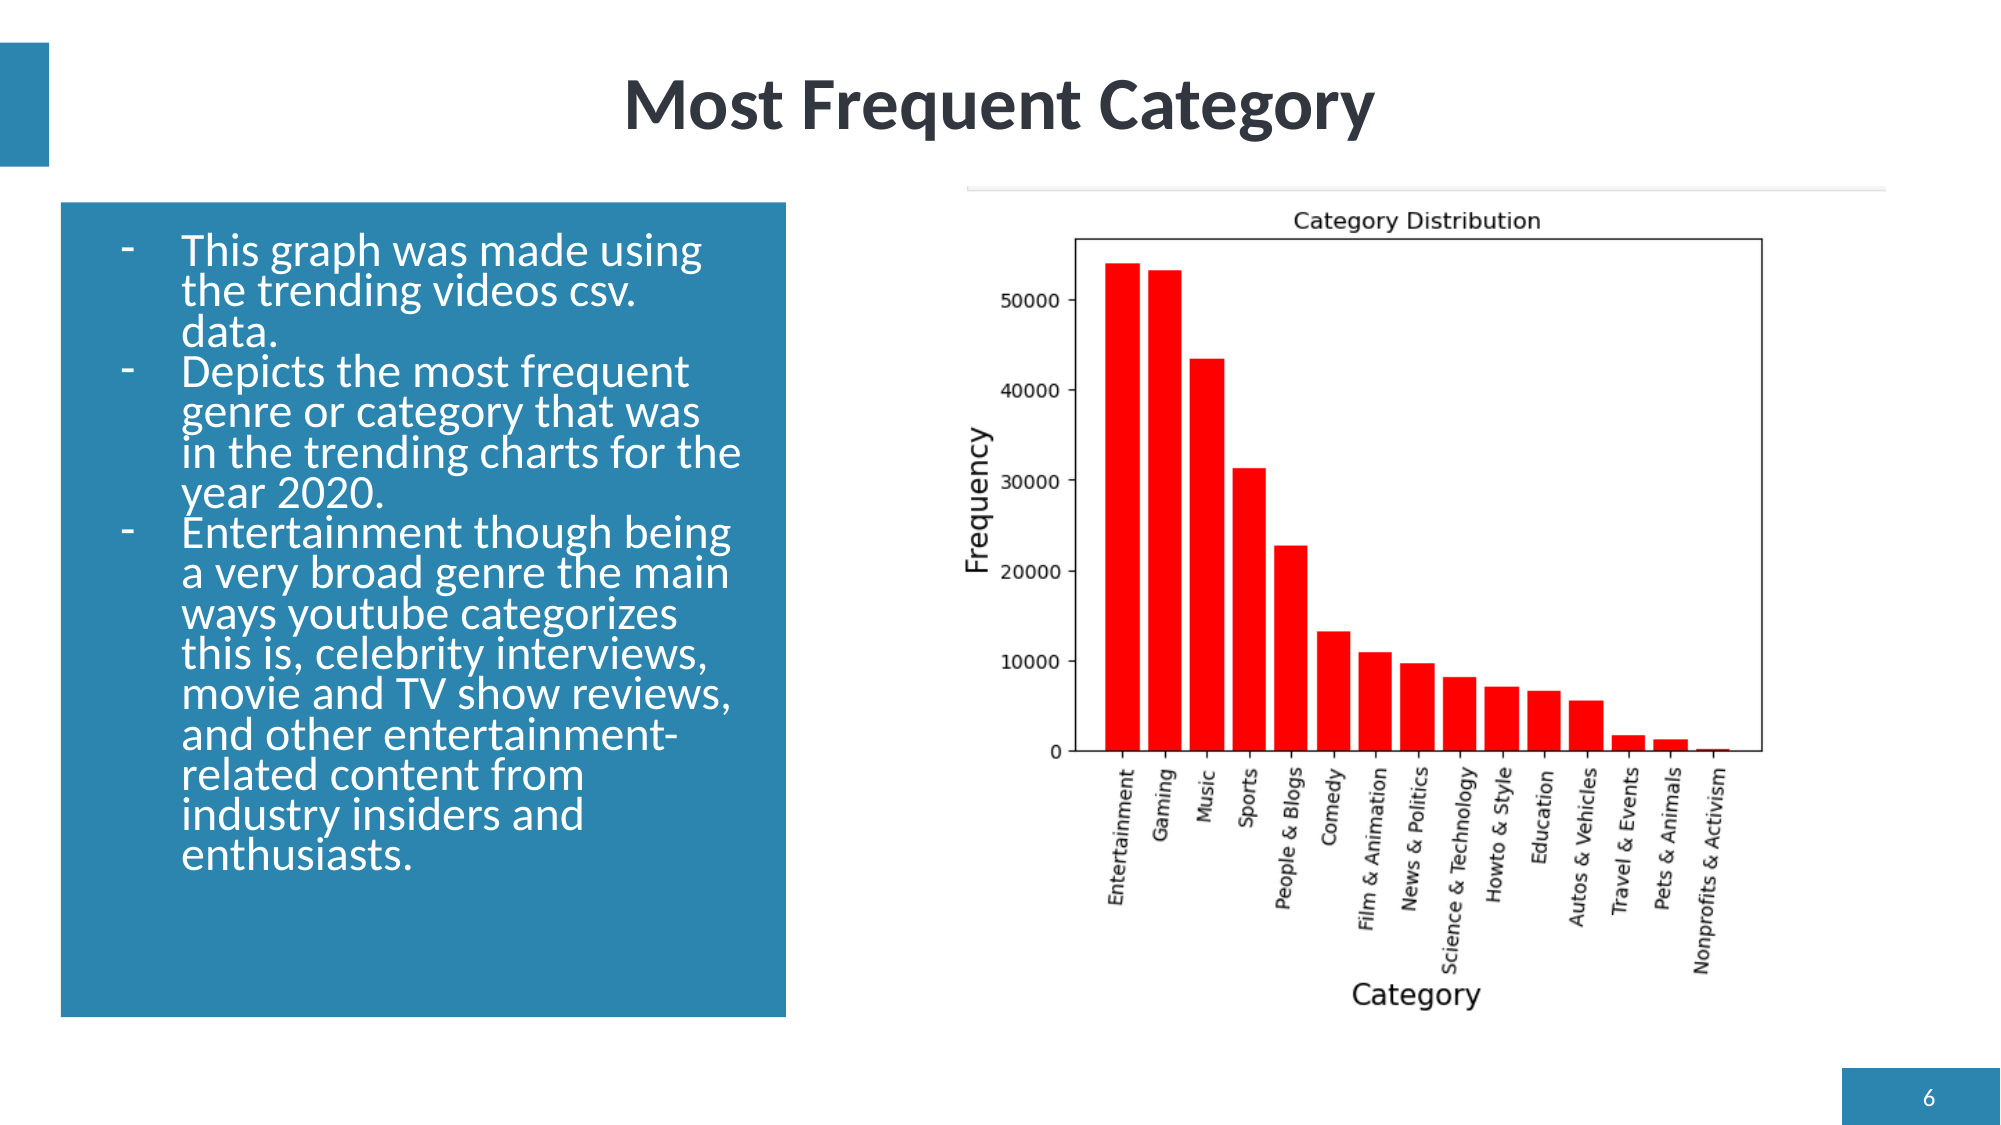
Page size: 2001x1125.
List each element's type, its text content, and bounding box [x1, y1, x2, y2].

slide_number ‹#› [1889, 1079, 1951, 1114]
list This graph was made using the trending videos csv. data. Depicts the most frequent genre or category that was in the trending charts for the year 2020. Entertainment though being a very broad genre the main ways youtube categorizes this is, celebrity interviews, movie and TV show reviews, and other entertainment-related content from industry insiders and enthusiasts. [91, 227, 759, 974]
title Most Frequent Category [55, 42, 1945, 168]
picture [909, 186, 1886, 1037]
